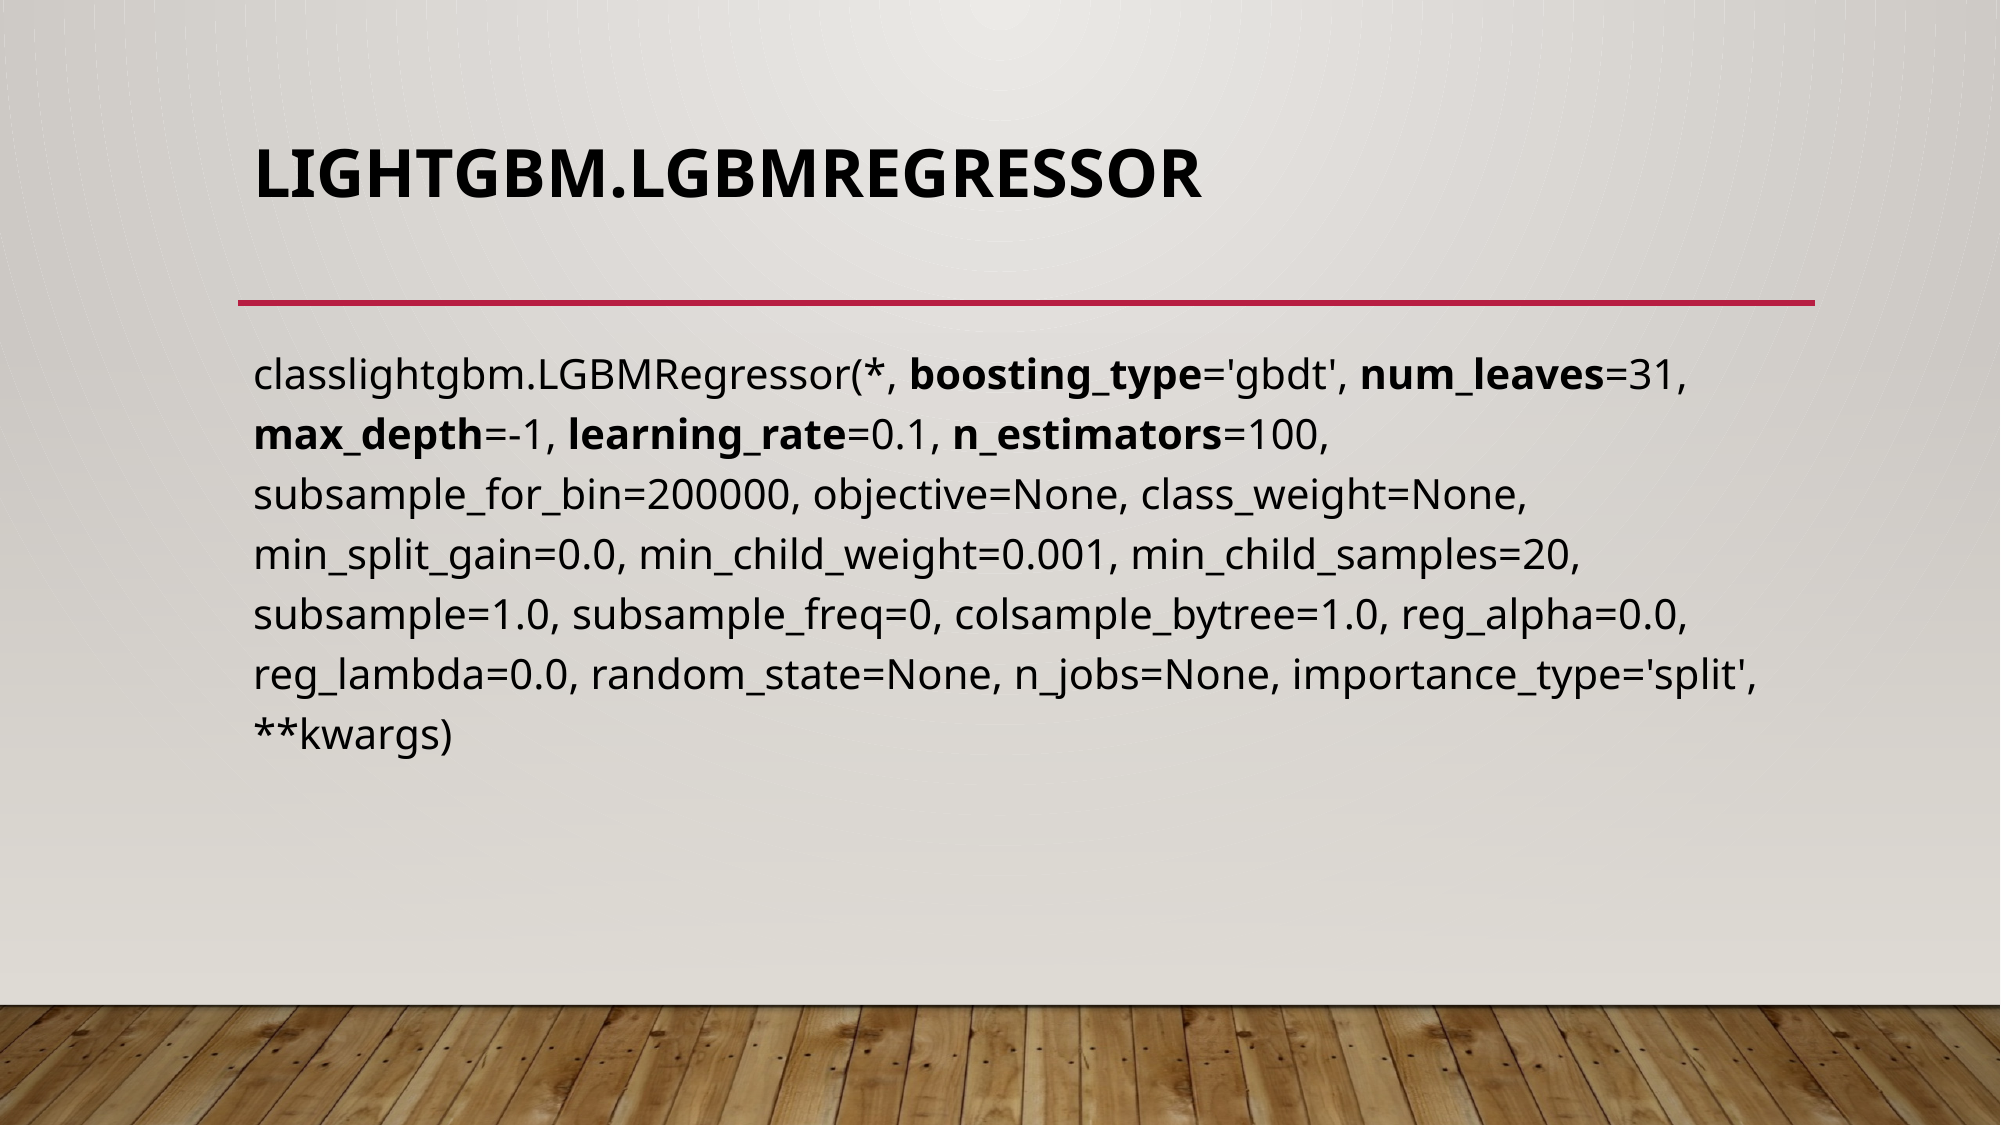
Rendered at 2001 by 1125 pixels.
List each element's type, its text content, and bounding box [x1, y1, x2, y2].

picture [0, 1005, 2000, 1125]
title lightgbm.LGBMRegressor [238, 131, 1814, 305]
list classlightgbm.LGBMRegressor(*, boosting_type='gbdt', num_leaves=31, max_depth=-1, learning_rate=0.1, n_estimators=100, subsample_for_bin=200000, objective=None, class_weight=None, min_split_gain=0.0, min_child_weight=0.001, min_child_samples=20, subsample=1.0, subsample_freq=0, colsample_bytree=1.0, reg_alpha=0.0, reg_lambda=0.0, random_state=None, n_jobs=None, importance_type='split', **kwargs) [238, 330, 1814, 897]
